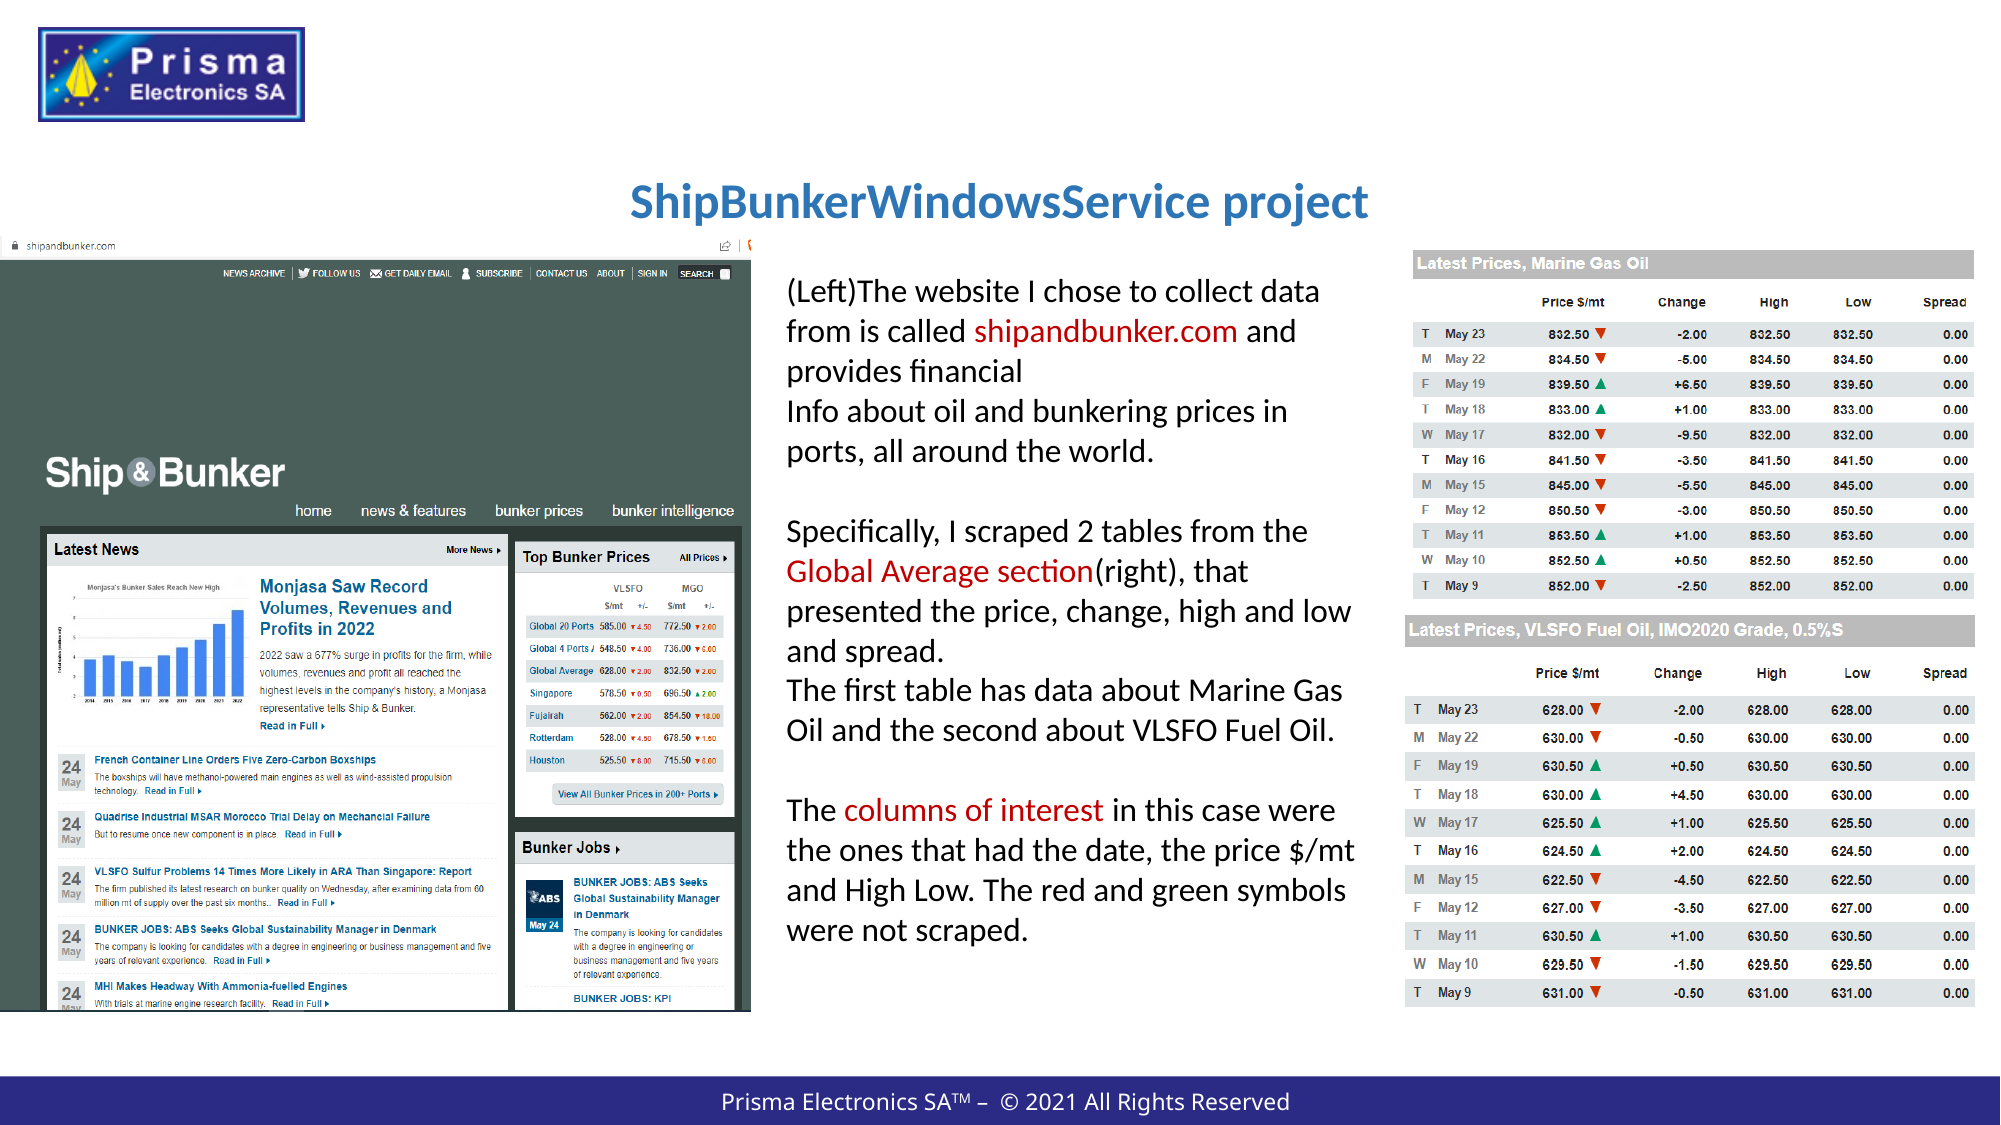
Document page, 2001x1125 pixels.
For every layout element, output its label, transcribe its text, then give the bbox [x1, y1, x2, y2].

picture [0, 236, 751, 1012]
picture [38, 27, 305, 122]
text_box ShipBunkerWindowsService project [0, 161, 2000, 236]
text_box (Left)The website I chose to collect data from is called shipandbunker.com and provides financial Info about oil and bunkering prices in ports, all around the world. Specifically, I scraped 2 tables from the Global Average section(right), that presented the price, change, high and low and spread. The first table has data about Marine Gas Oil and the second about VLSFO Fuel Oil. The columns of interest in this case were the ones that had the date, the price $/mt and High Low. The red and green symbols were not scraped. [771, 262, 1381, 956]
picture [1402, 236, 1980, 1050]
